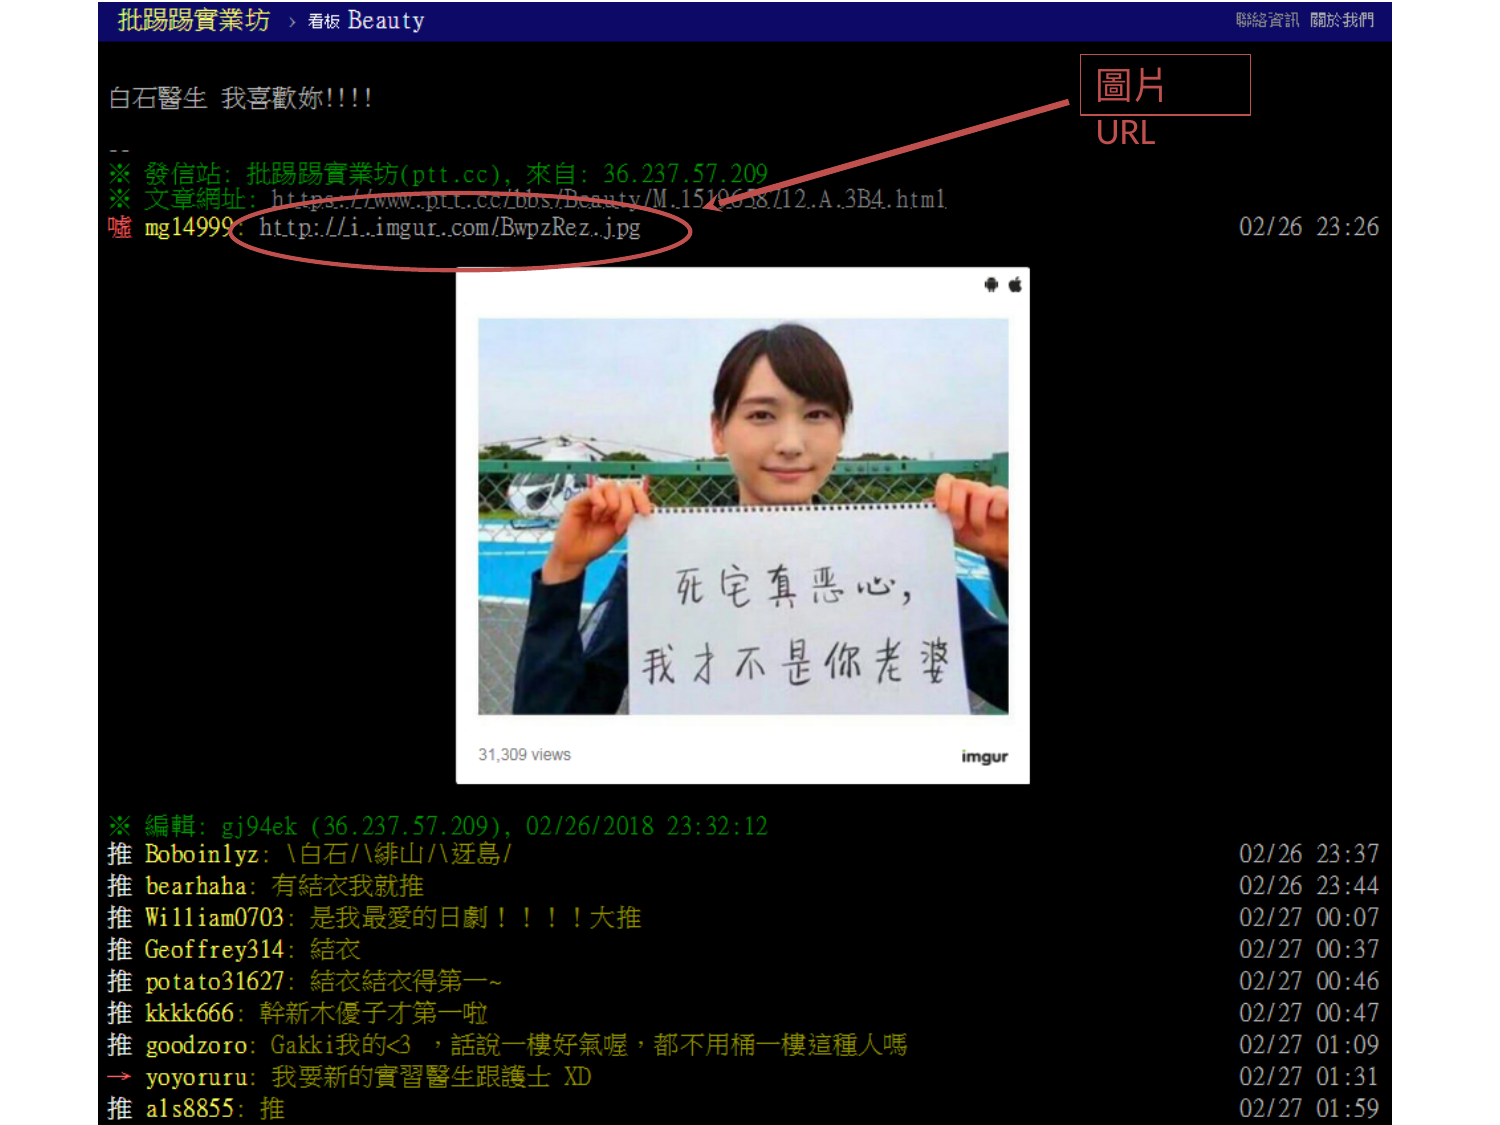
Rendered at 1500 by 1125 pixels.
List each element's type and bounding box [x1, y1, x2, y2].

picture [97, 2, 1392, 1125]
text_box [701, 101, 1070, 209]
